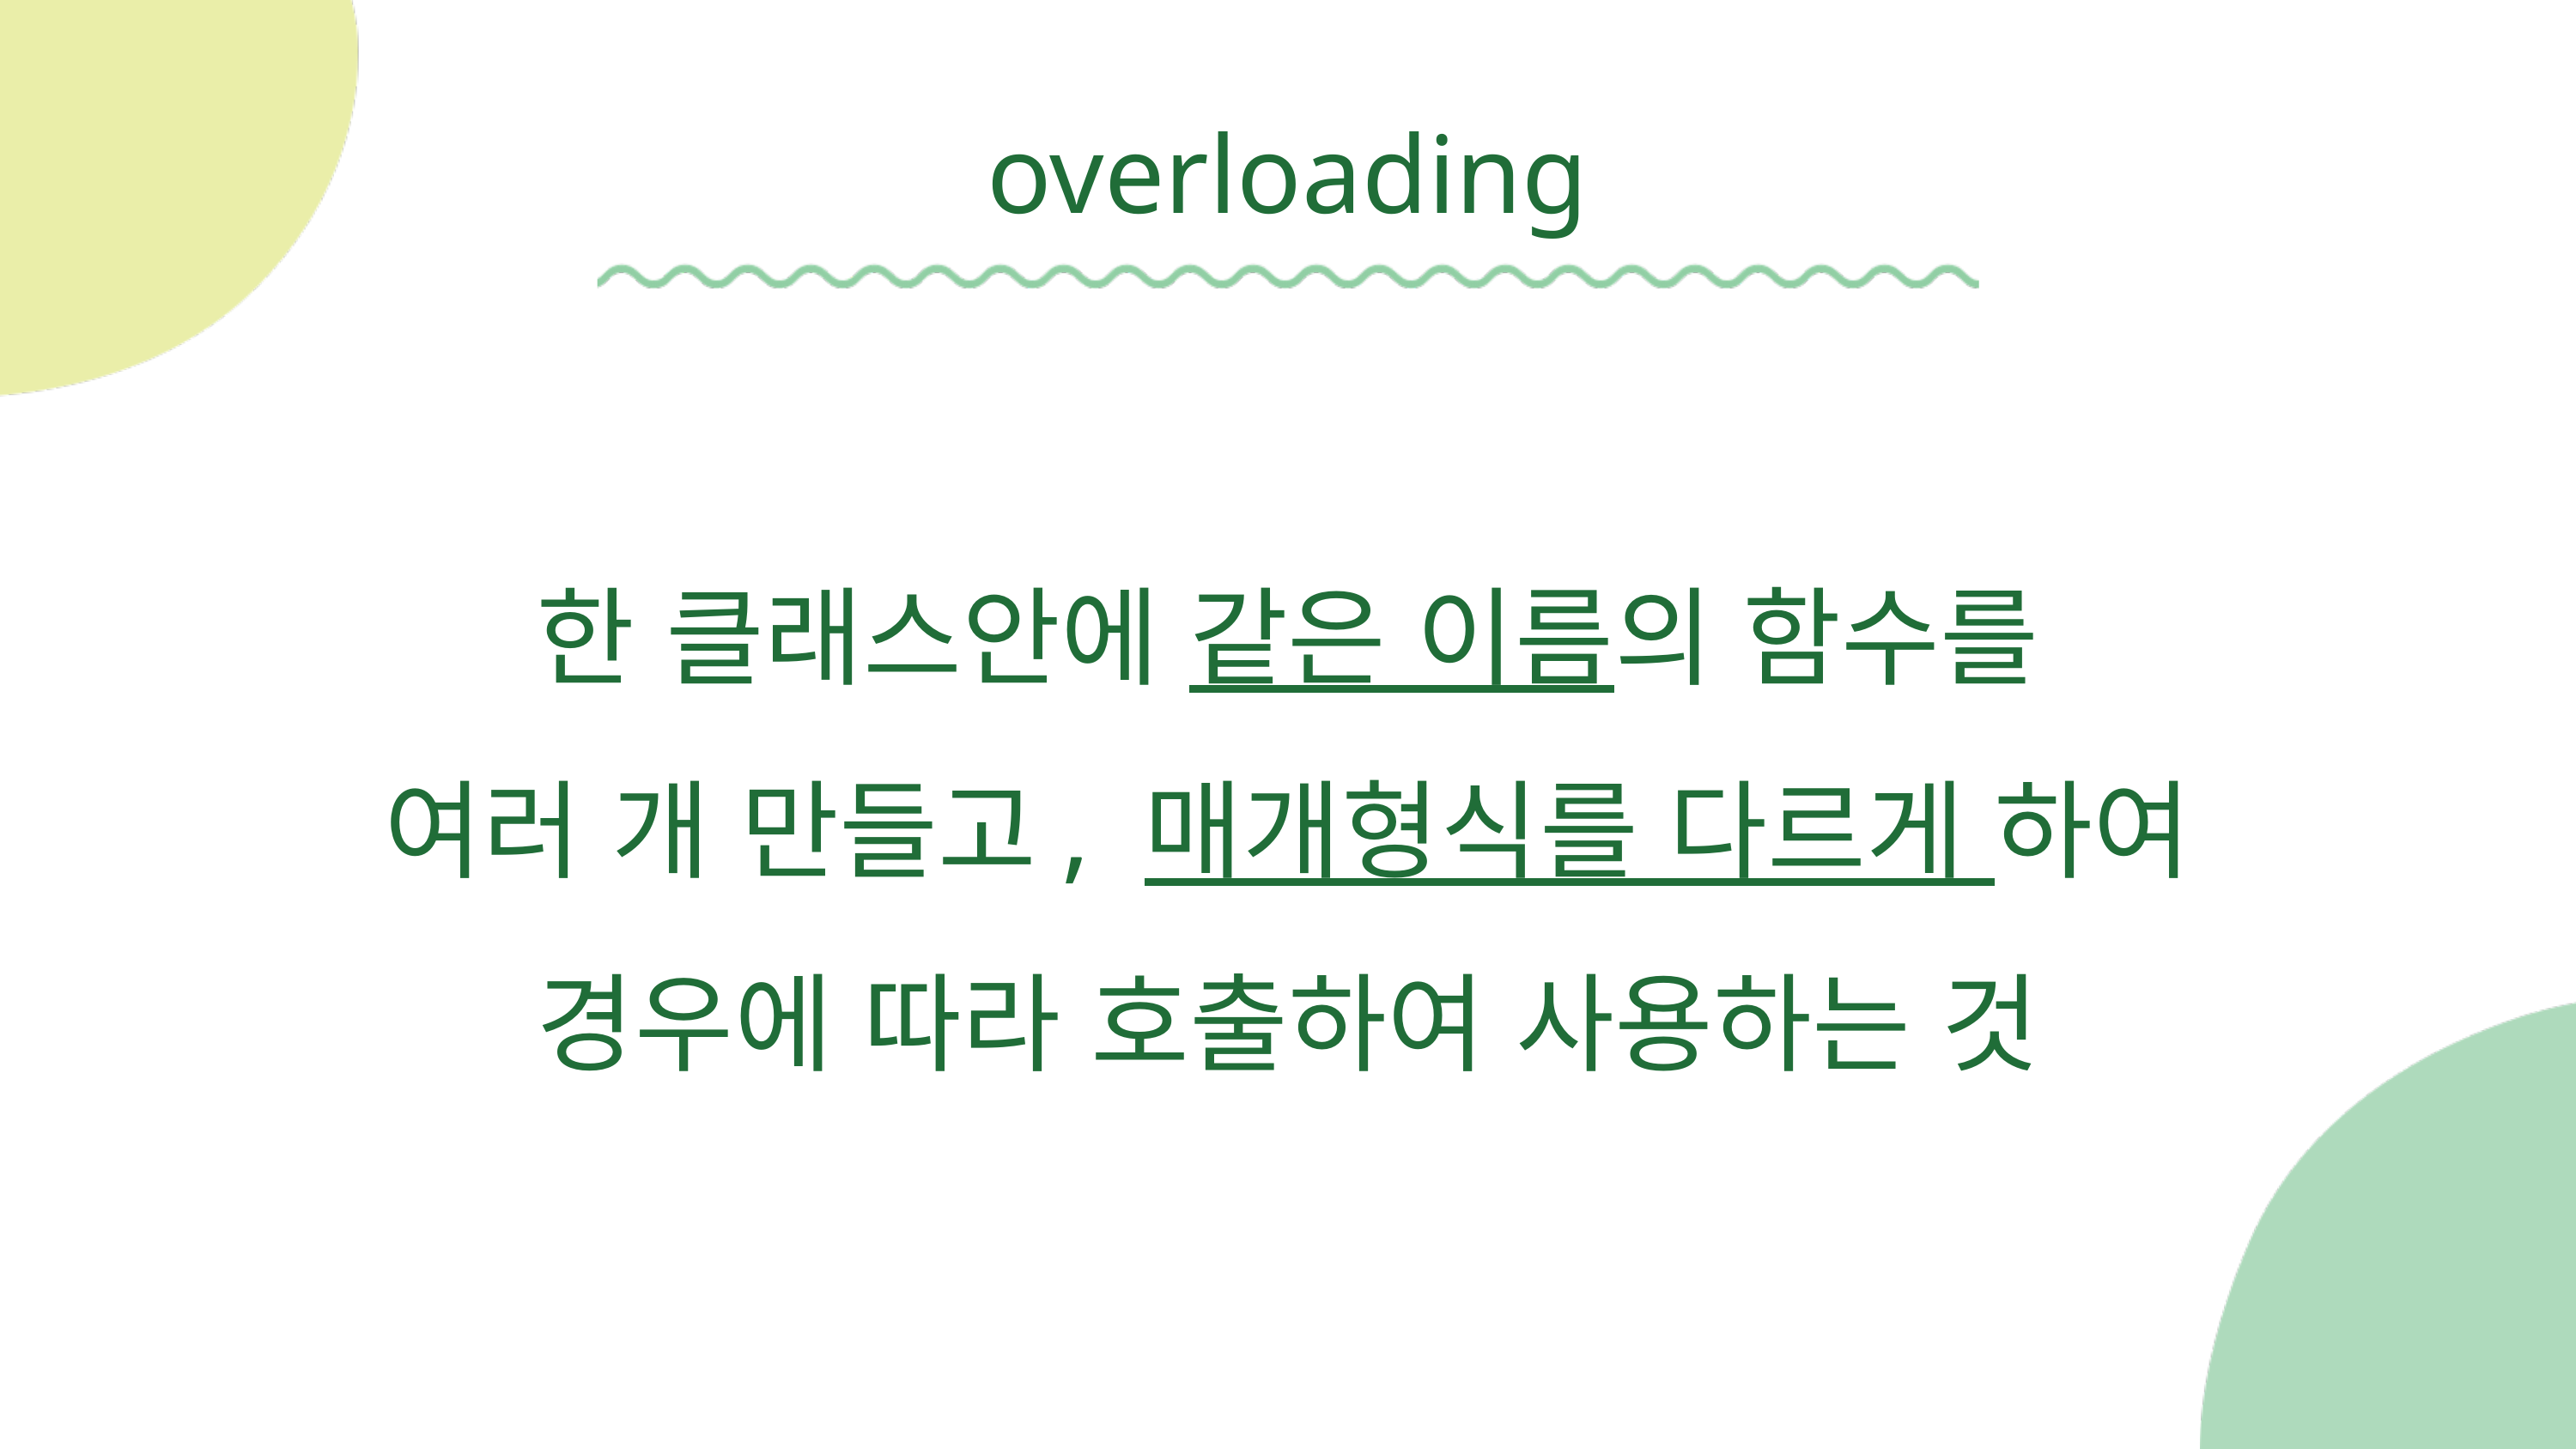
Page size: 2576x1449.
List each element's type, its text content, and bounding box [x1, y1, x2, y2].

picture [2200, 989, 2576, 1449]
text_box 한 클래스안에 같은 이름의 함수를 여러 개 만들고, 매개형식를 다르게 하여 경우에 따라 호출하여 사용하는 것 [24, 498, 2552, 1091]
picture [0, 0, 361, 400]
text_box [520, 100, 2056, 289]
